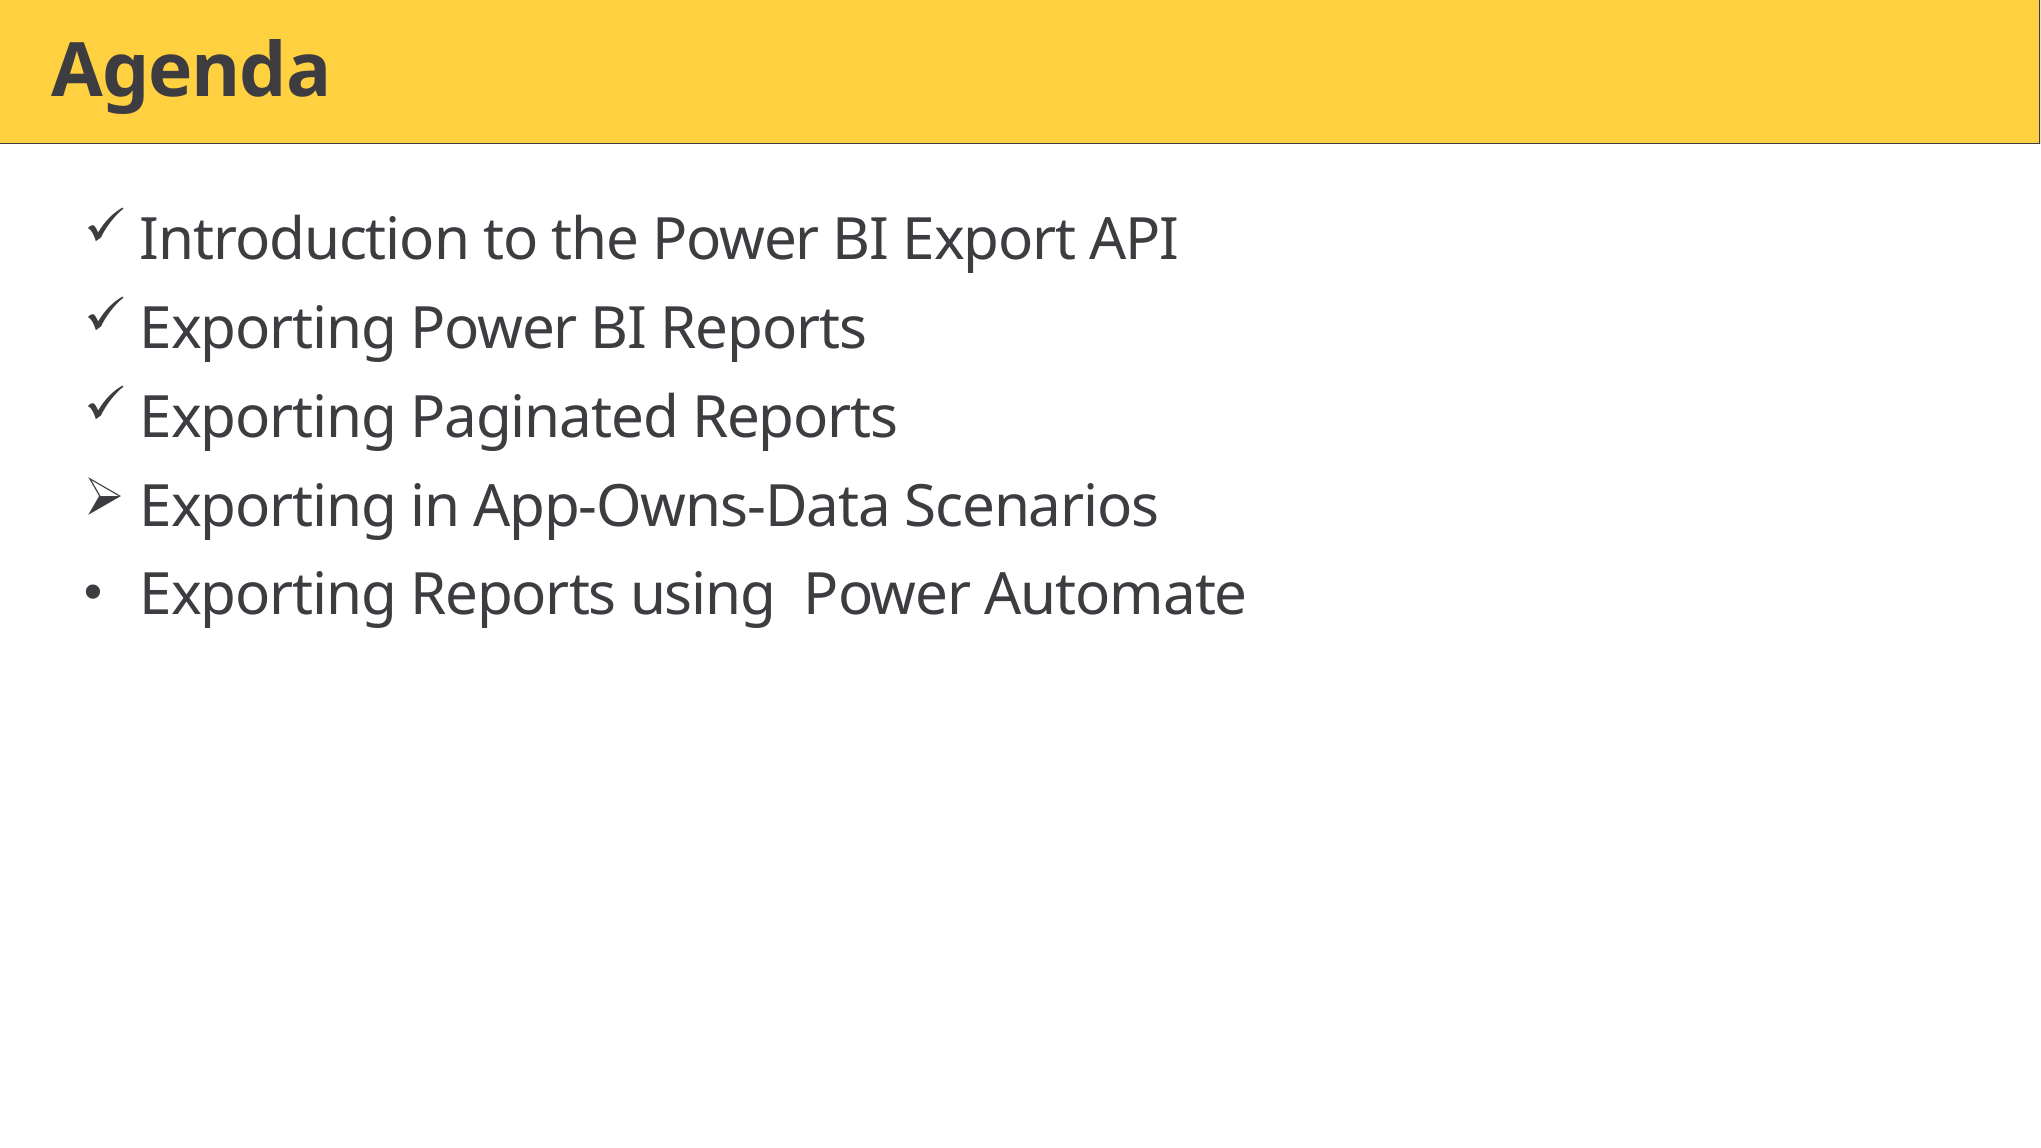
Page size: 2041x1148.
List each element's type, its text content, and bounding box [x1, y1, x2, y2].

title Agenda [51, 31, 1988, 113]
list Introduction to the Power BI Export API Exporting Power BI Reports Exporting Paginated Reports Exporting in App-Owns-Data Scenarios Exporting Reports using Power Automate [83, 201, 1988, 631]
